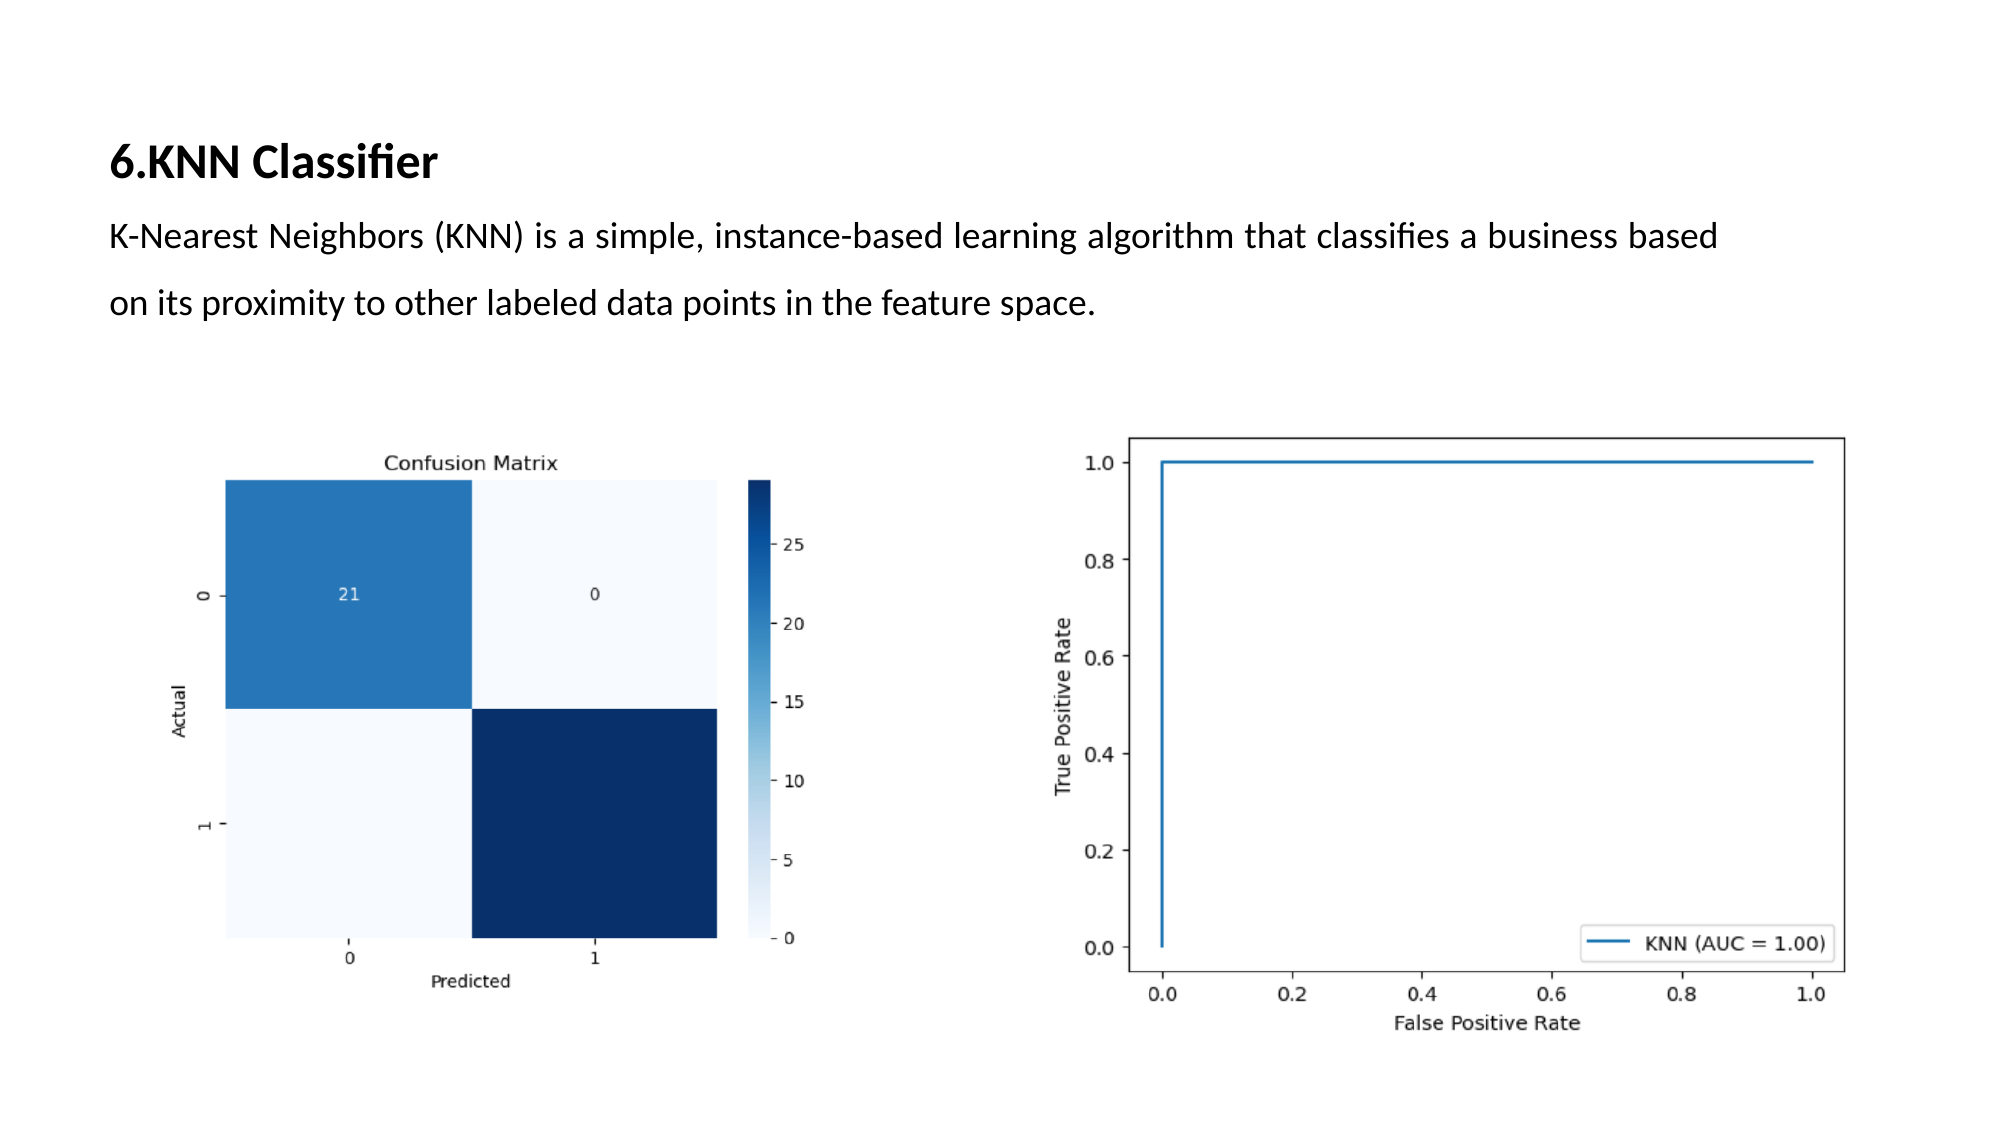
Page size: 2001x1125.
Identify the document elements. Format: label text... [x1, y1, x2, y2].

picture [1030, 417, 1871, 1047]
picture [129, 446, 819, 1000]
text_box 6.KNN Classifier K-Nearest Neighbors (KNN) is a simple, instance-based learning algorithm that classifies a business based on its proximity to other labeled data points in the feature space. [94, 91, 1736, 376]
